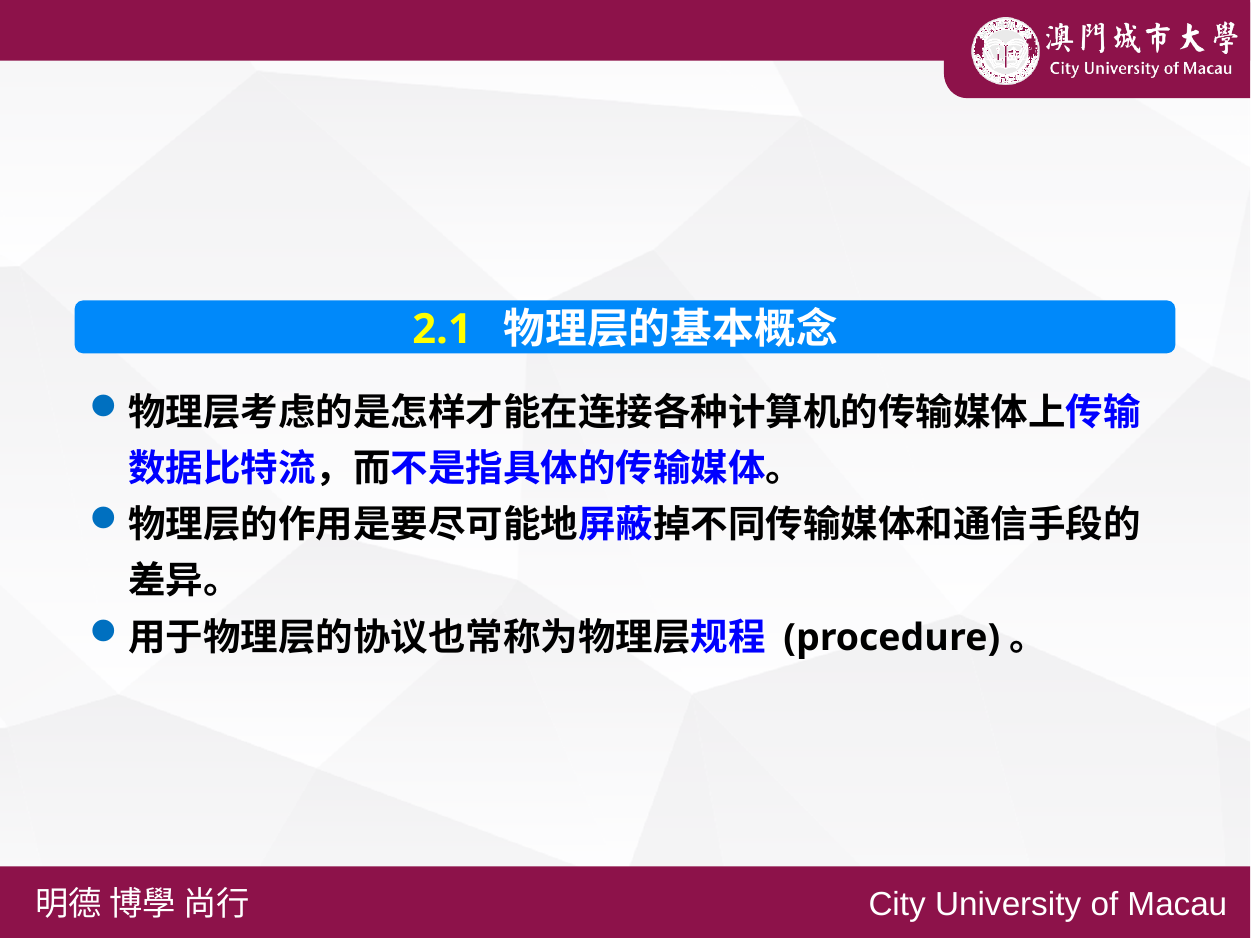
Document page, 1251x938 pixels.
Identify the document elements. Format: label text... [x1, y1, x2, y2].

picture [1048, 59, 1232, 80]
text_box 2.1 物理层的基本概念 [74, 300, 1176, 354]
picture [0, 61, 1251, 866]
picture [1043, 21, 1238, 55]
text_box 物理层考虑的是怎样才能在连接各种计算机的传输媒体上传输数据比特流，而不是指具体的传输媒体。 物理层的作用是要尽可能地屏蔽掉不同传输媒体和通信手段的差异。 用于物理层的协议也常称为物理层规程 (procedure)。 [74, 369, 1176, 666]
